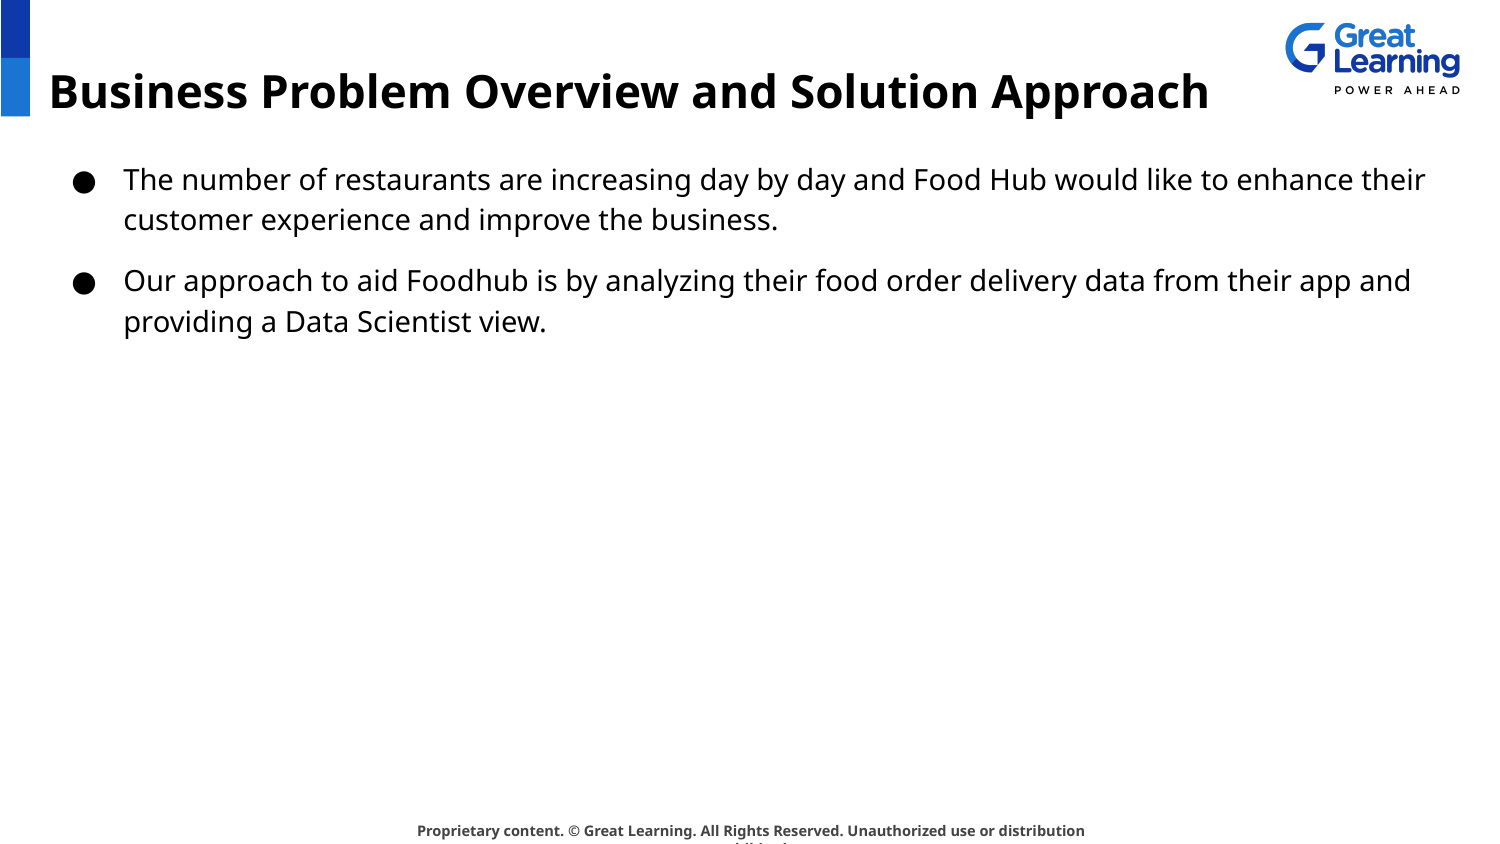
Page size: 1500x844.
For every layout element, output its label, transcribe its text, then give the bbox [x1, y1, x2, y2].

list The number of restaurants are increasing day by day and Food Hub would like to enhance their customer experience and improve the business. Our approach to aid Foodhub is by analyzing their food order delivery data from their app and providing a Data Scientist view. [33, 141, 1449, 750]
title Business Problem Overview and Solution Approach [33, 47, 1431, 141]
picture [1258, 11, 1487, 106]
